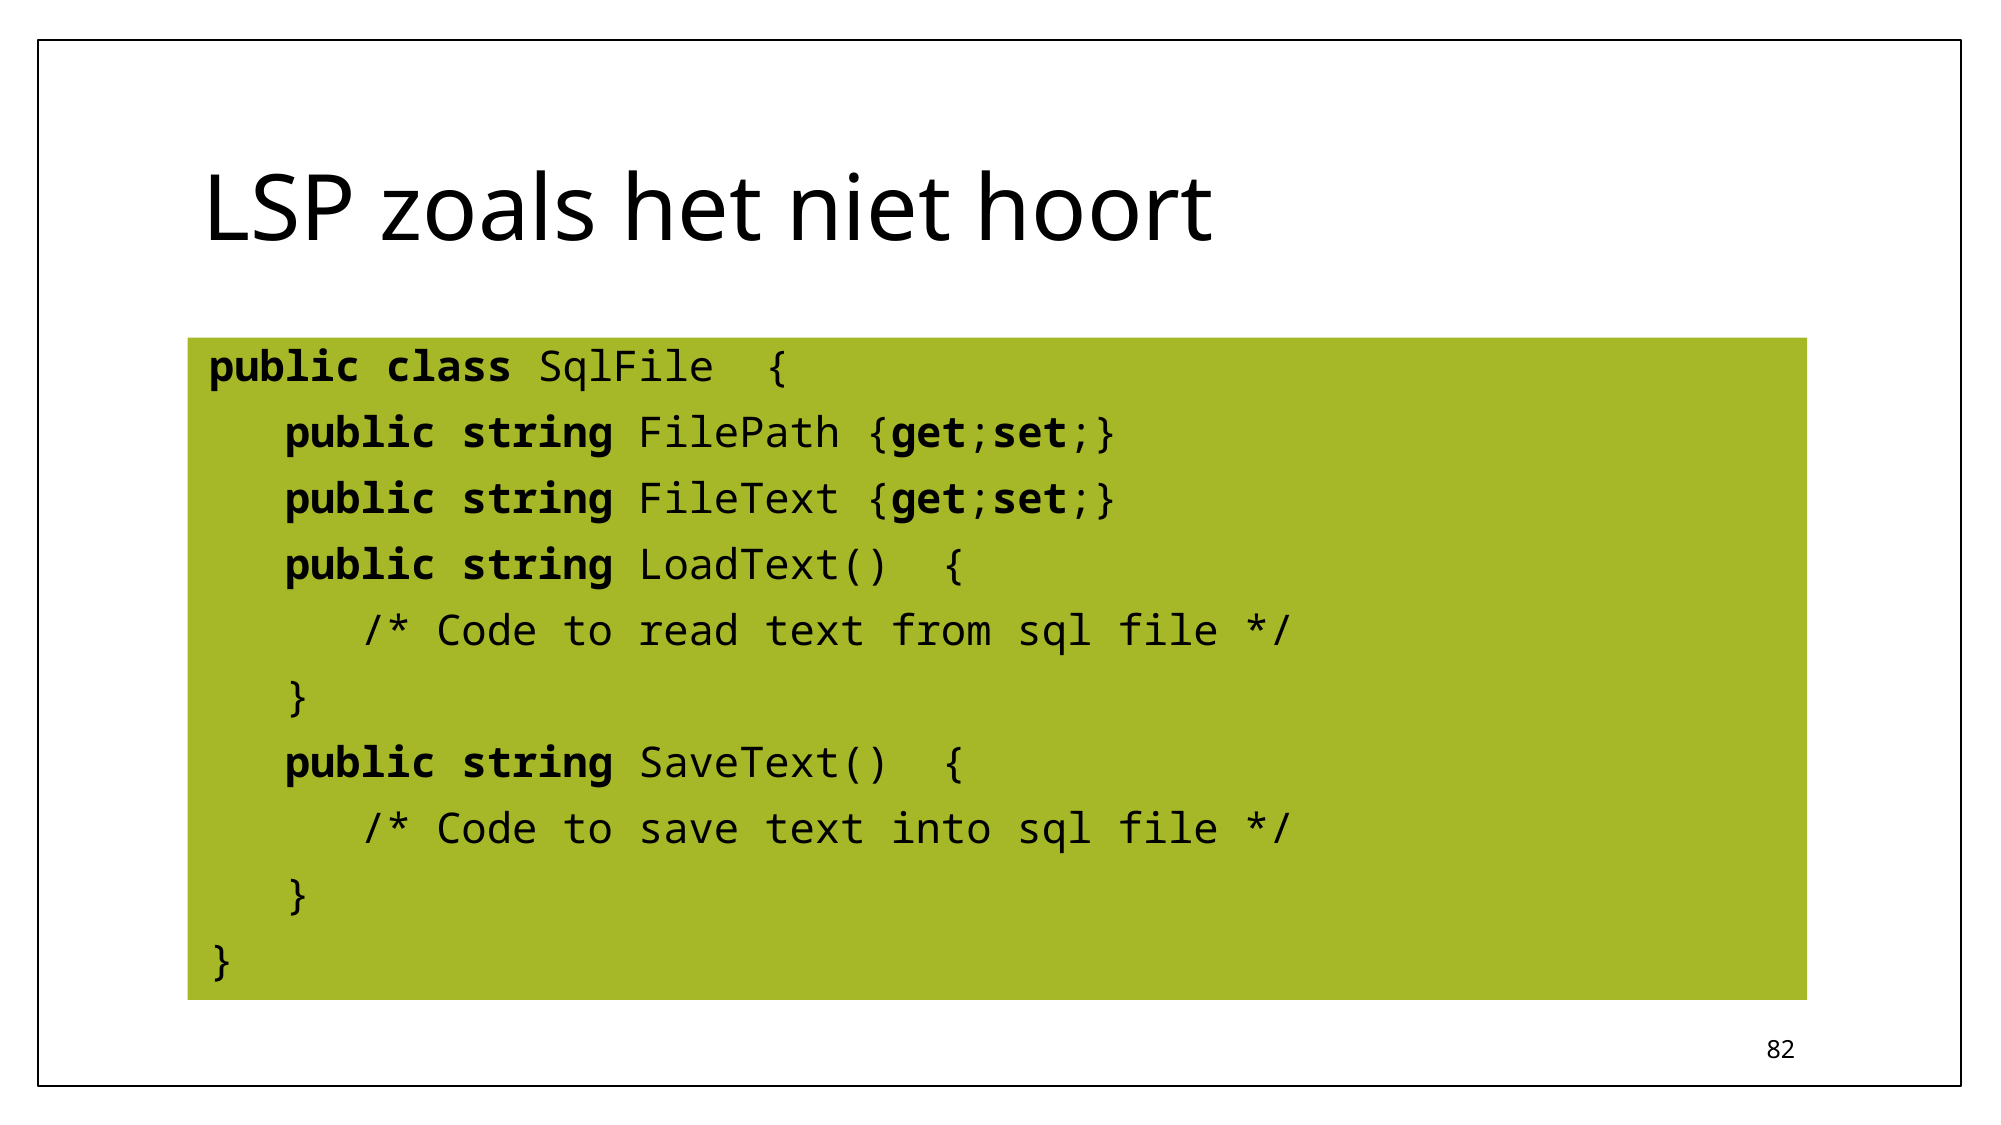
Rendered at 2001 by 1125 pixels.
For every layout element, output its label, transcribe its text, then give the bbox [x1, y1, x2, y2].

title LSP zoals het niet hoort [187, 99, 1808, 323]
list public class SqlFile { public string FilePath {get;set;} public string FileText {get;set;} public string LoadText() { /* Code to read text from sql file */ } public string SaveText() { /* Code to save text into sql file */ } } [187, 337, 1808, 1000]
slide_number 82 [1530, 1020, 1811, 1081]
